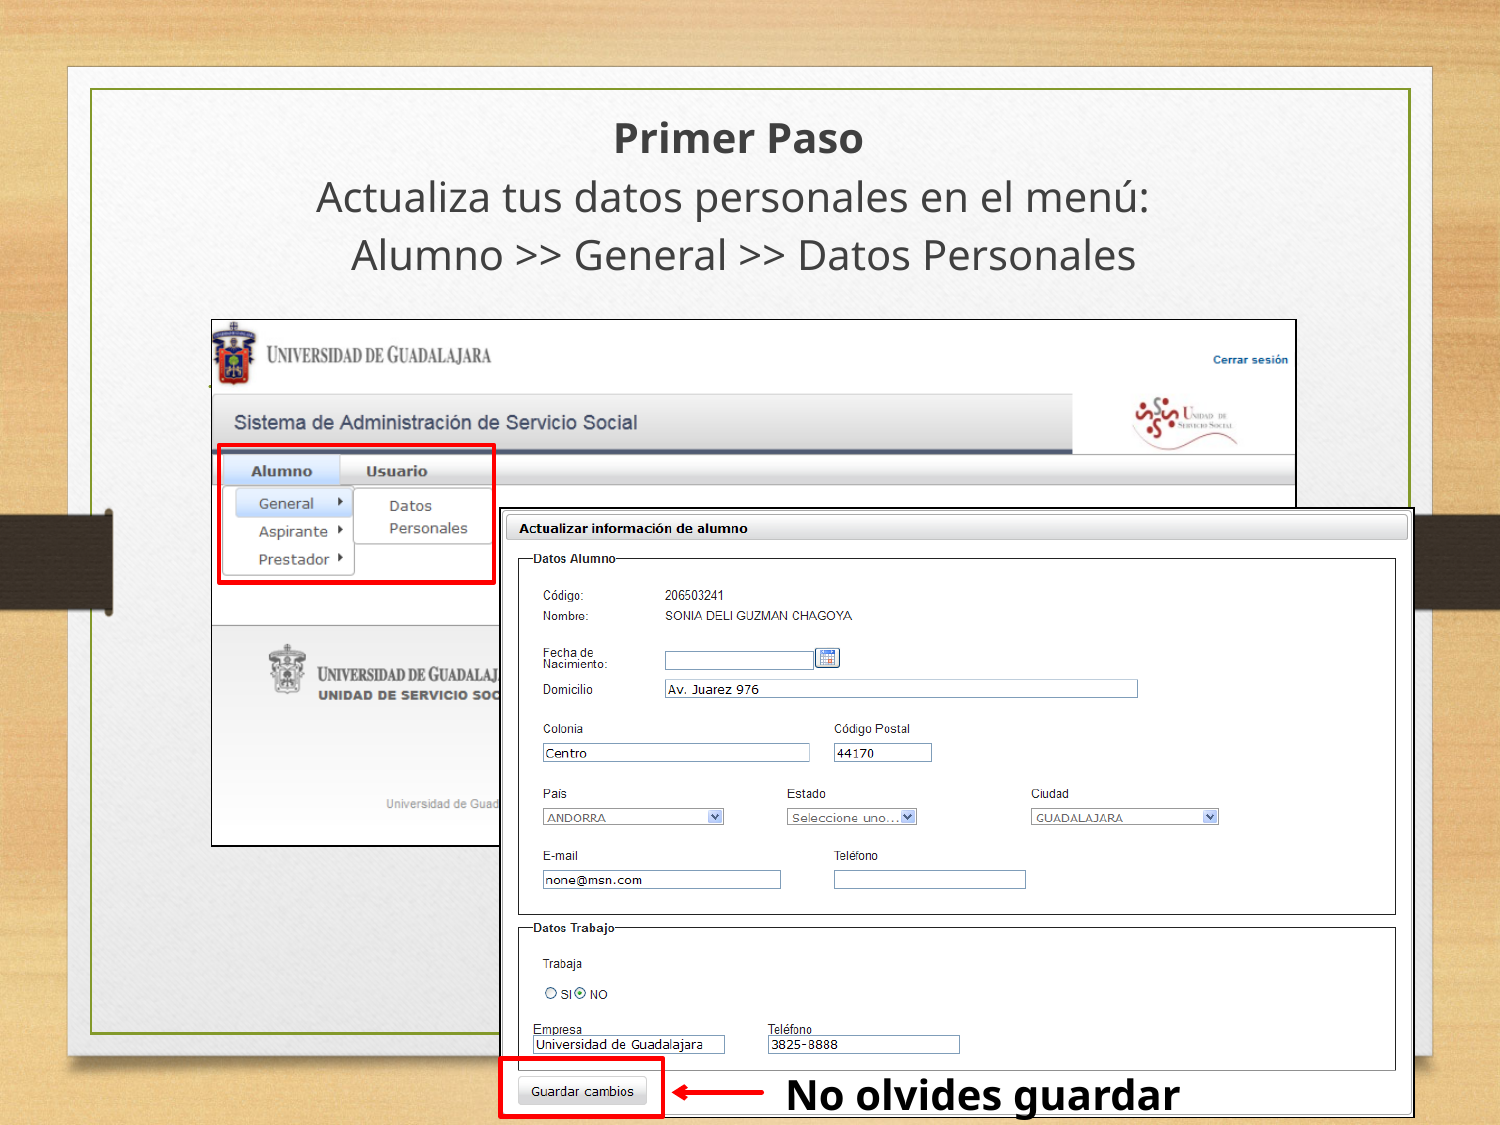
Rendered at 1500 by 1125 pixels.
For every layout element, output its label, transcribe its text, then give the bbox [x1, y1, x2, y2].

text_box No olvides guardar cambios. [770, 1117, 1377, 1125]
list Primer Paso Actualiza tus datos personales en el menú: Alumno >> General >> Datos Personales [94, 104, 1394, 256]
picture [0, 0, 1500, 1125]
